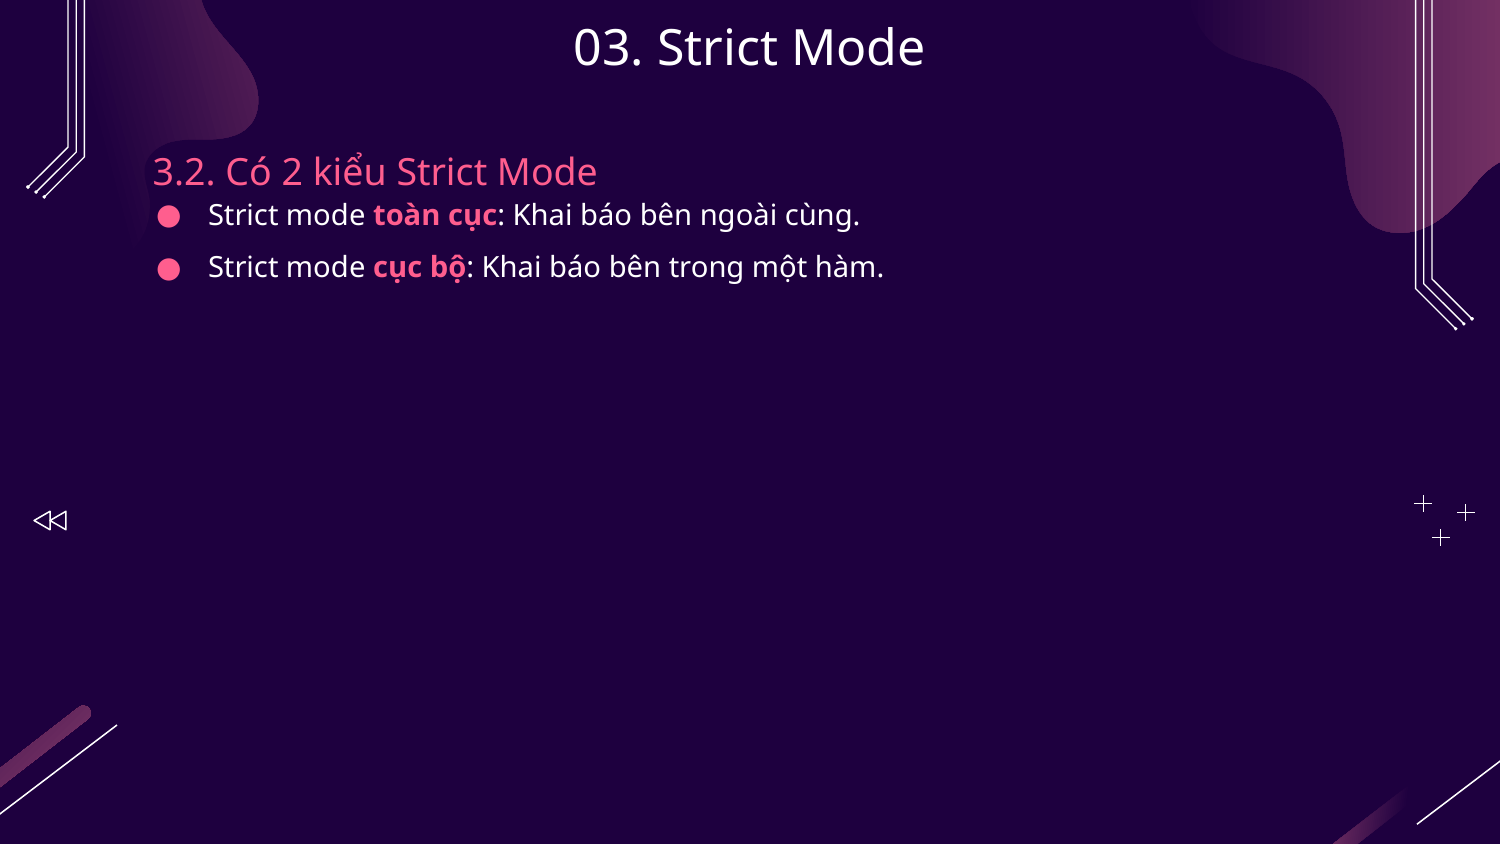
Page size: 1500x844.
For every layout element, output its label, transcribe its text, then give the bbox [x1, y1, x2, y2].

subtitle Strict mode toàn cục: Khai báo bên ngoài cùng. Strict mode cục bộ: Khai báo bên trong một hàm. [118, 163, 1337, 824]
title 03. Strict Mode [118, 0, 1382, 94]
subtitle 3.2. Có 2 kiểu Strict Mode [137, 140, 1191, 208]
